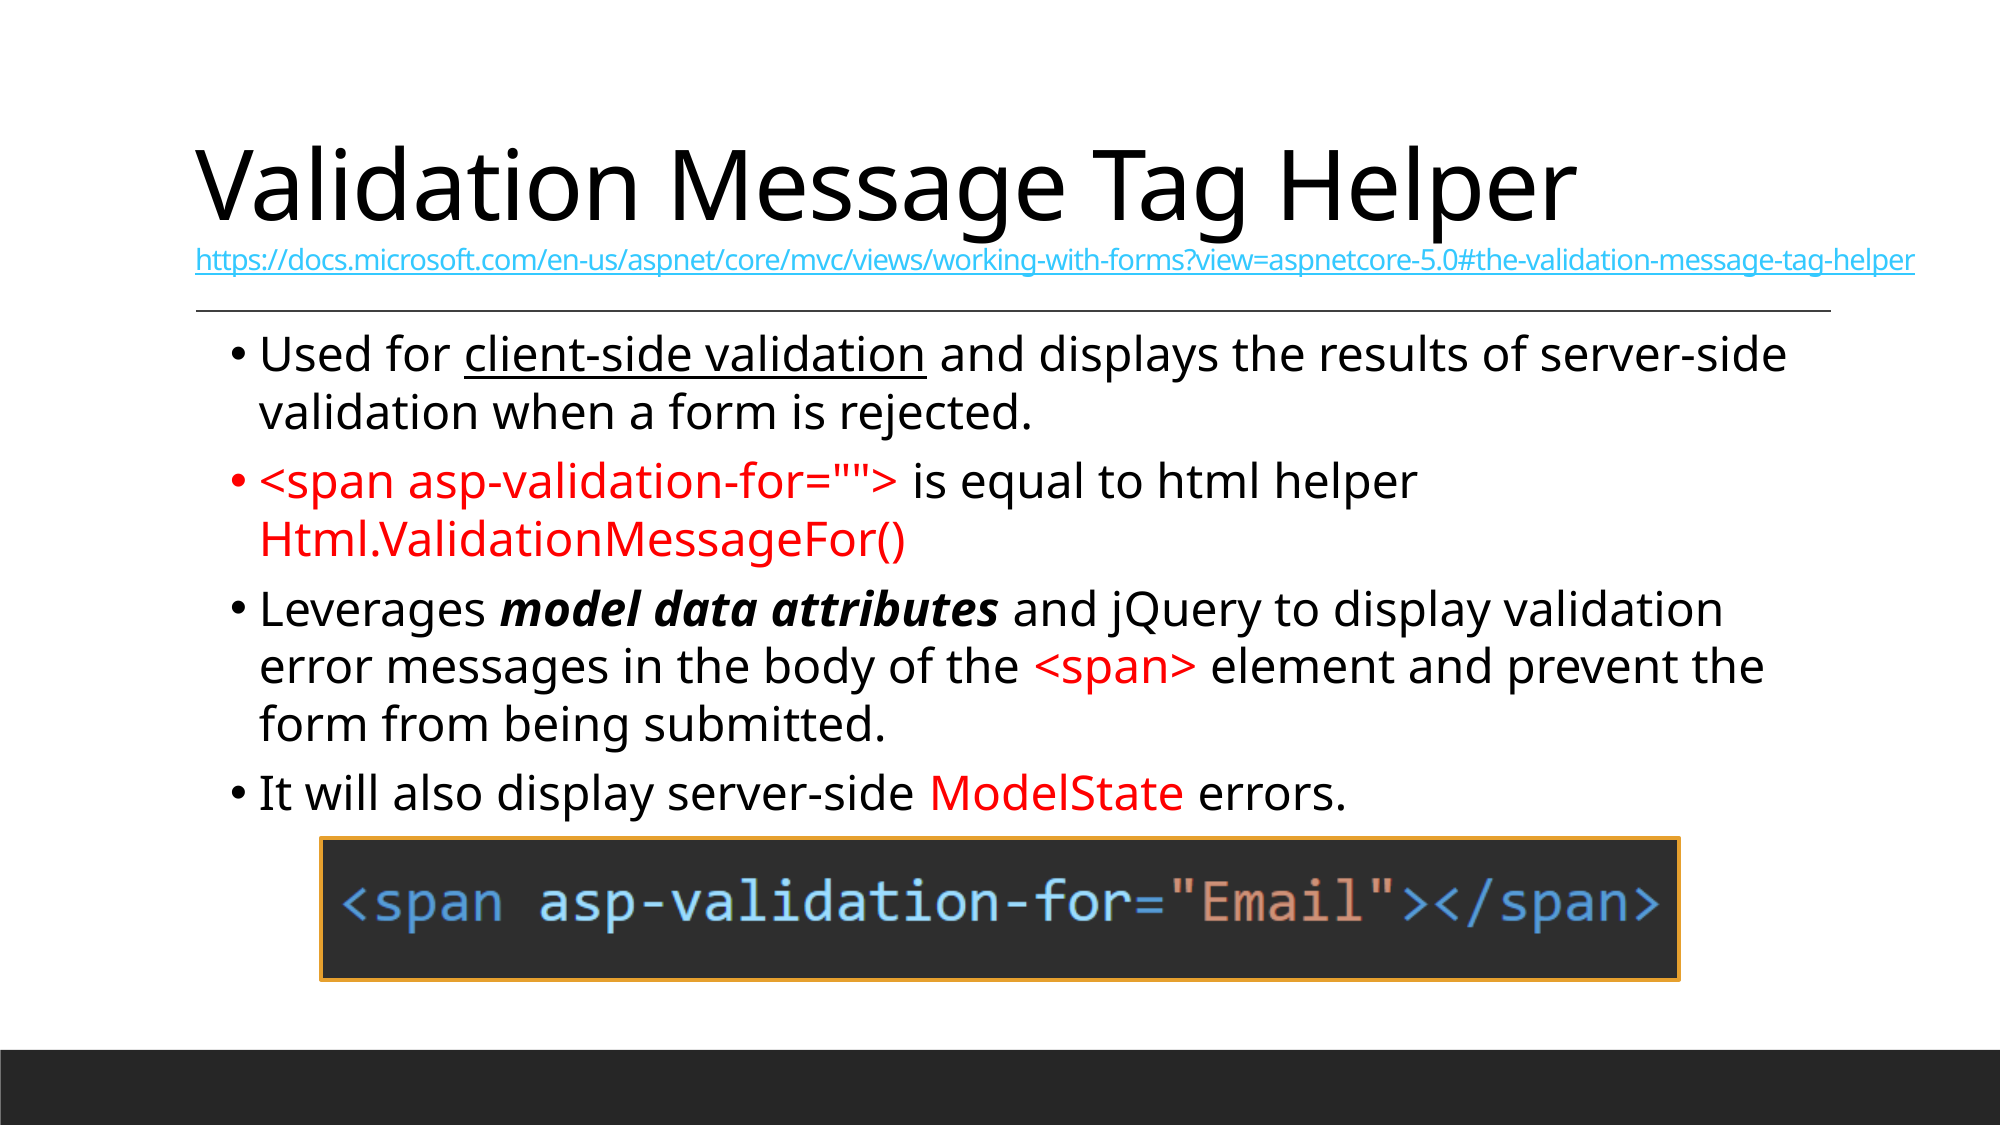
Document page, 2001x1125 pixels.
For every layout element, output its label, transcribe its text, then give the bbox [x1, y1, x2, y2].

title Validation Message Tag Helper https://docs.microsoft.com/en-us/aspnet/core/mvc/views/working-with-forms?view=aspnetcore-5.0#the-validation-message-tag-helper [180, 47, 1951, 285]
list Used for client-side validation and displays the results of server-side validation when a form is rejected. <span asp-validation-for=""> is equal to html helper Html.ValidationMessageFor() Leverages model data attributes and jQuery to display validation error messages in the body of the <span> element and prevent the form from being submitted. It will also display server-side ModelState errors. [198, 316, 1830, 829]
picture [322, 839, 1678, 979]
